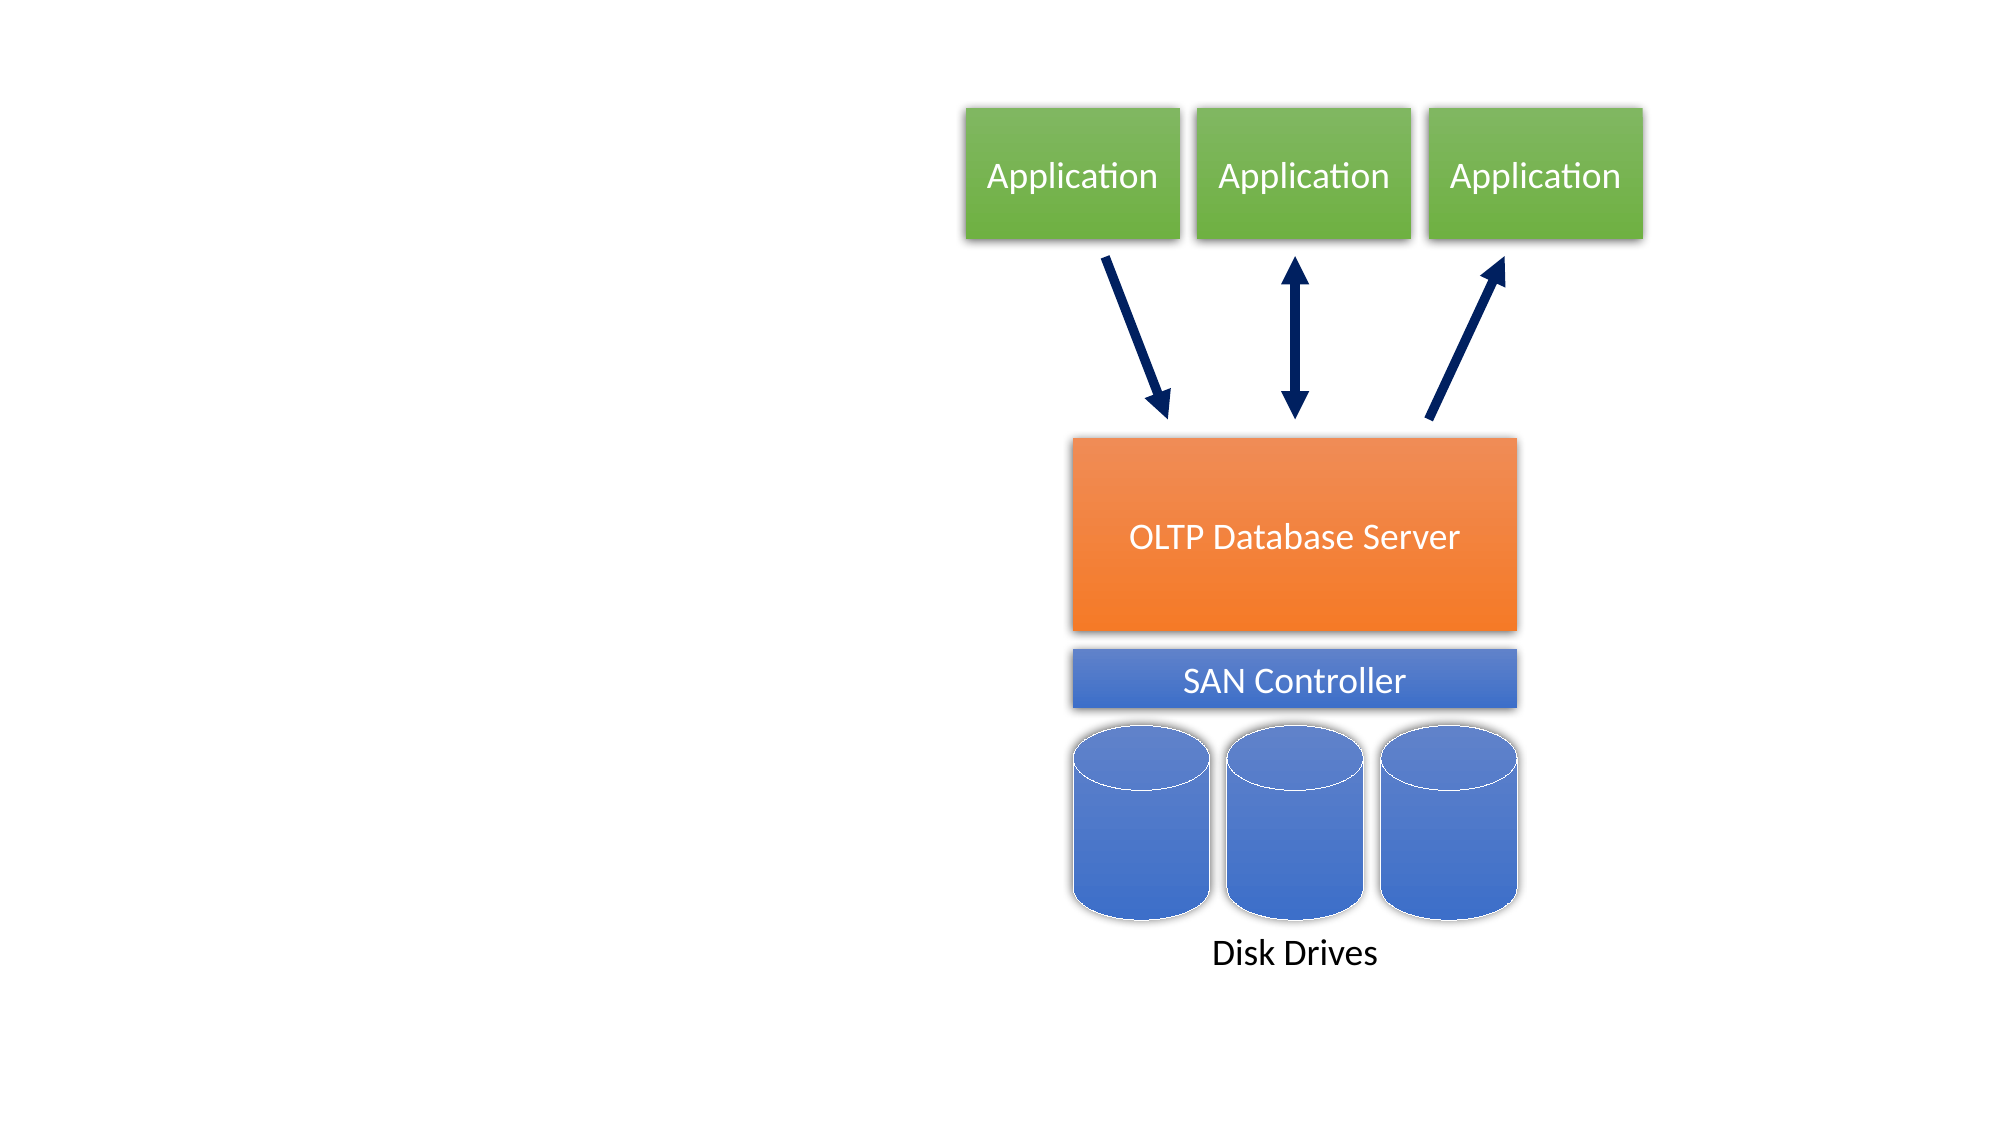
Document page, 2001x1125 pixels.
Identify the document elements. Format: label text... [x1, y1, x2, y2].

text_box [1380, 725, 1518, 920]
text_box OLTP Database Server [1073, 437, 1518, 632]
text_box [1428, 256, 1505, 420]
text_box Application [965, 108, 1180, 240]
text_box Disk Drives [1129, 920, 1462, 980]
text_box Application [1197, 108, 1412, 240]
text_box [1226, 725, 1364, 920]
text_box Application [1428, 108, 1643, 240]
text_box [1105, 256, 1168, 420]
text_box SAN Controller [1073, 648, 1518, 708]
text_box [1073, 725, 1210, 920]
